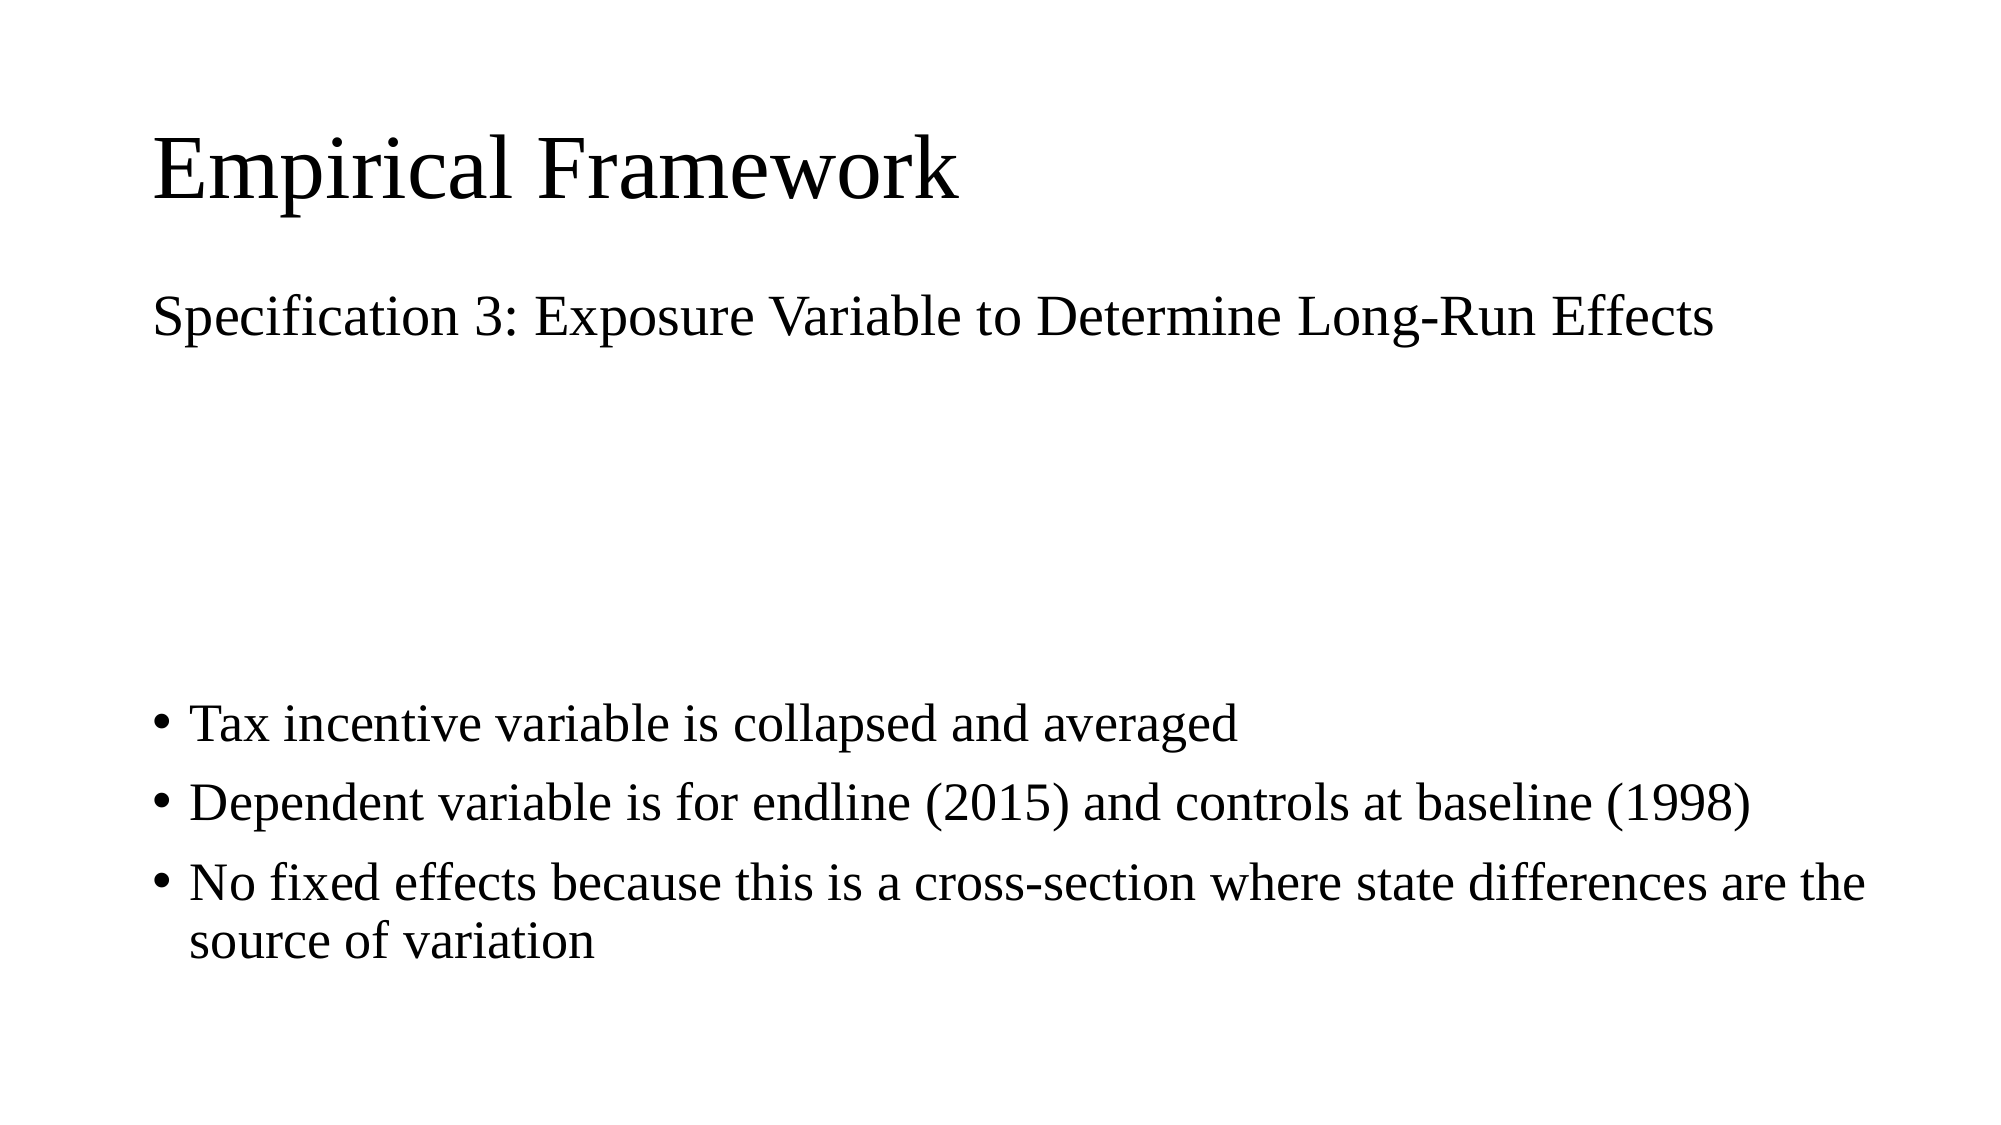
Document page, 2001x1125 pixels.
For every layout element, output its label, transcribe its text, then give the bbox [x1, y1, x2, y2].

title Empirical Framework [137, 59, 1863, 278]
